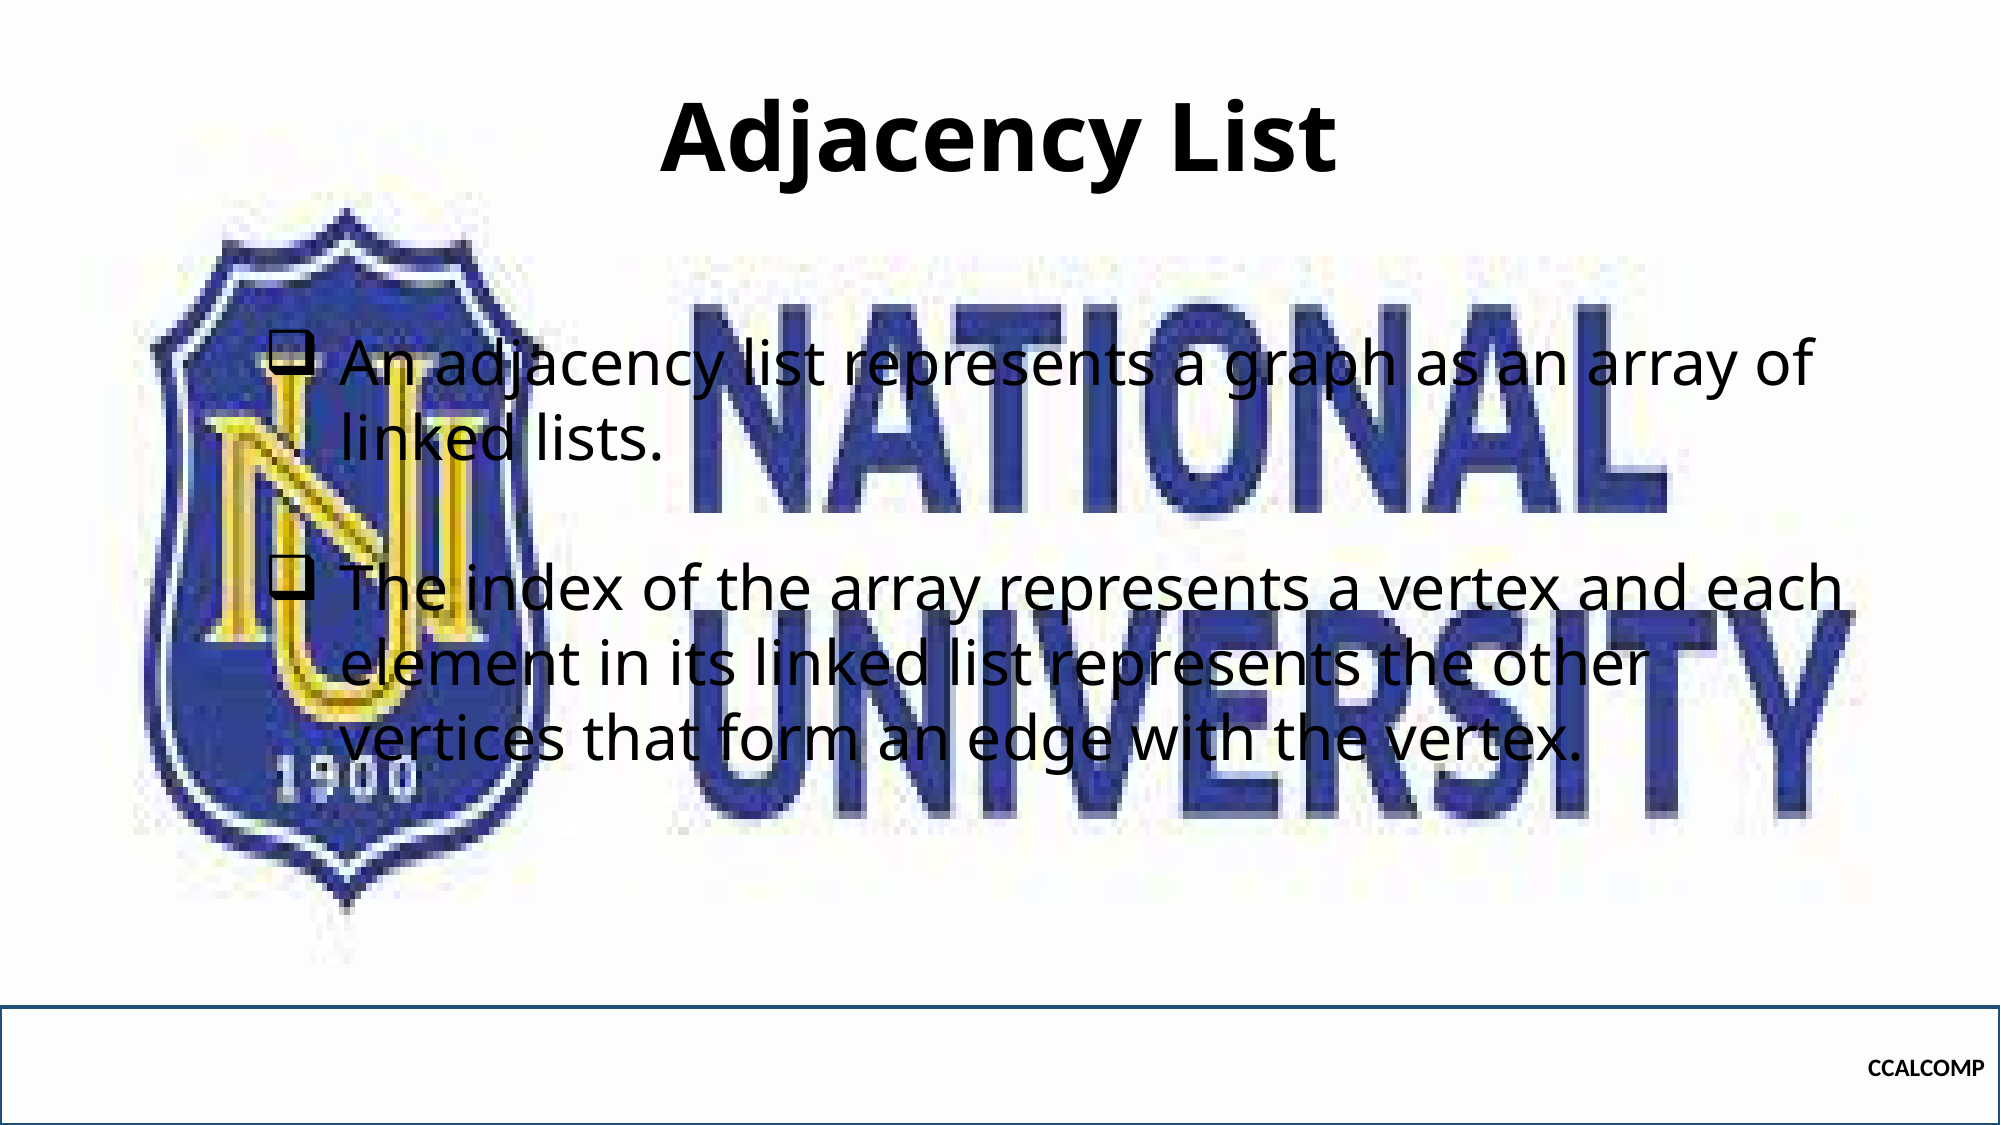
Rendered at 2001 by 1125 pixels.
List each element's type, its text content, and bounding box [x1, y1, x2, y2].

title Adjacency List [249, 81, 1750, 200]
text_box An adjacency list represents a graph as an array of linked lists. The index of the array represents a vertex and each element in its linked list represents the other vertices that form an edge with the vertex. [249, 315, 1875, 780]
footer CCALCOMP [0, 1007, 2000, 1125]
picture [0, 0, 2000, 1007]
